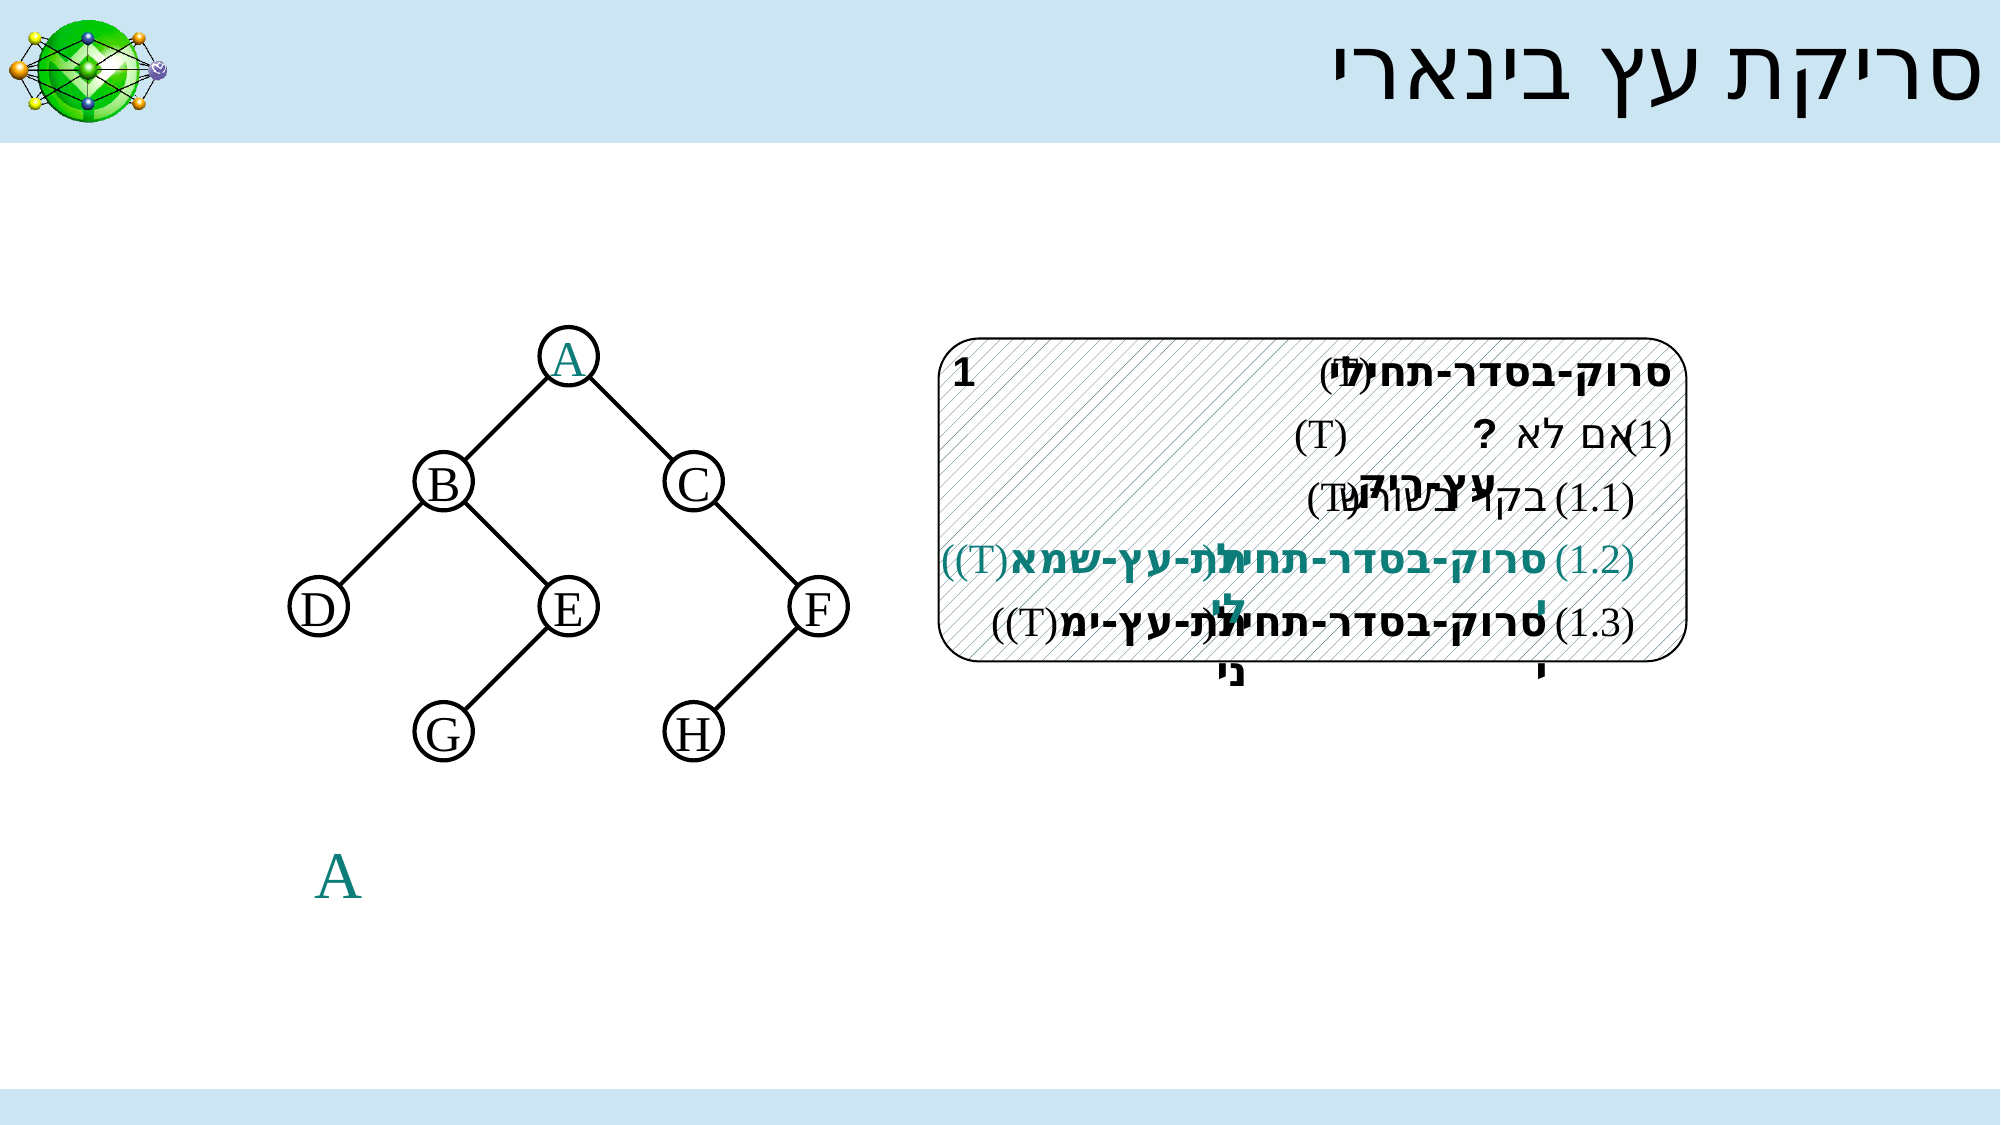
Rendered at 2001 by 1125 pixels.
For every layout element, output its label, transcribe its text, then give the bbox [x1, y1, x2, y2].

text_box A [299, 824, 914, 920]
text_box D [289, 577, 348, 636]
text_box B [414, 452, 473, 511]
picture [9, 19, 167, 123]
text_box A [539, 327, 598, 386]
text_box H [664, 702, 723, 761]
title סריקת עץ בינארי [169, 0, 2000, 141]
text_box E [539, 577, 598, 636]
text_box F [789, 577, 848, 636]
text_box G [414, 702, 473, 761]
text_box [923, 337, 1688, 662]
text_box C [664, 452, 723, 511]
